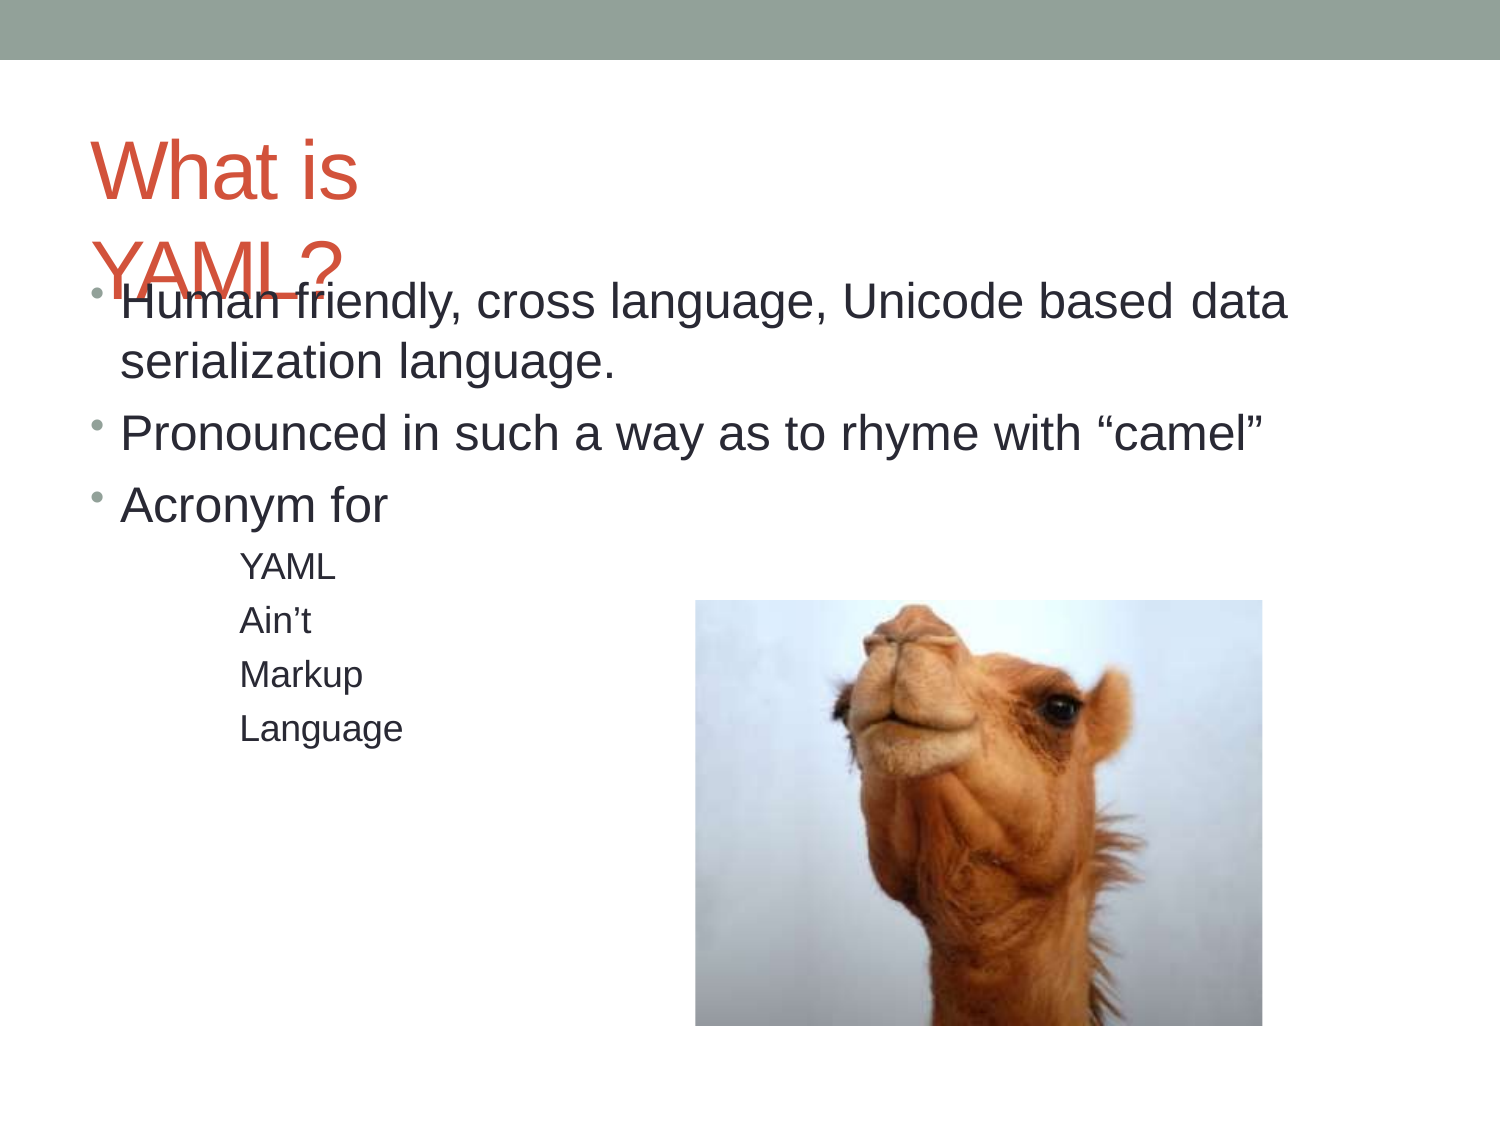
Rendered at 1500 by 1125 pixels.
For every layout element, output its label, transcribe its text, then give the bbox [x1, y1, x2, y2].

text_box Human friendly, cross language, Unicode based data serialization language. Pronounced in such a way as to rhyme with “camel” Acronym for YAML Ain’t Markup Language [87, 266, 1298, 749]
text_box [695, 600, 1263, 1026]
title What is YAML? [87, 114, 634, 266]
